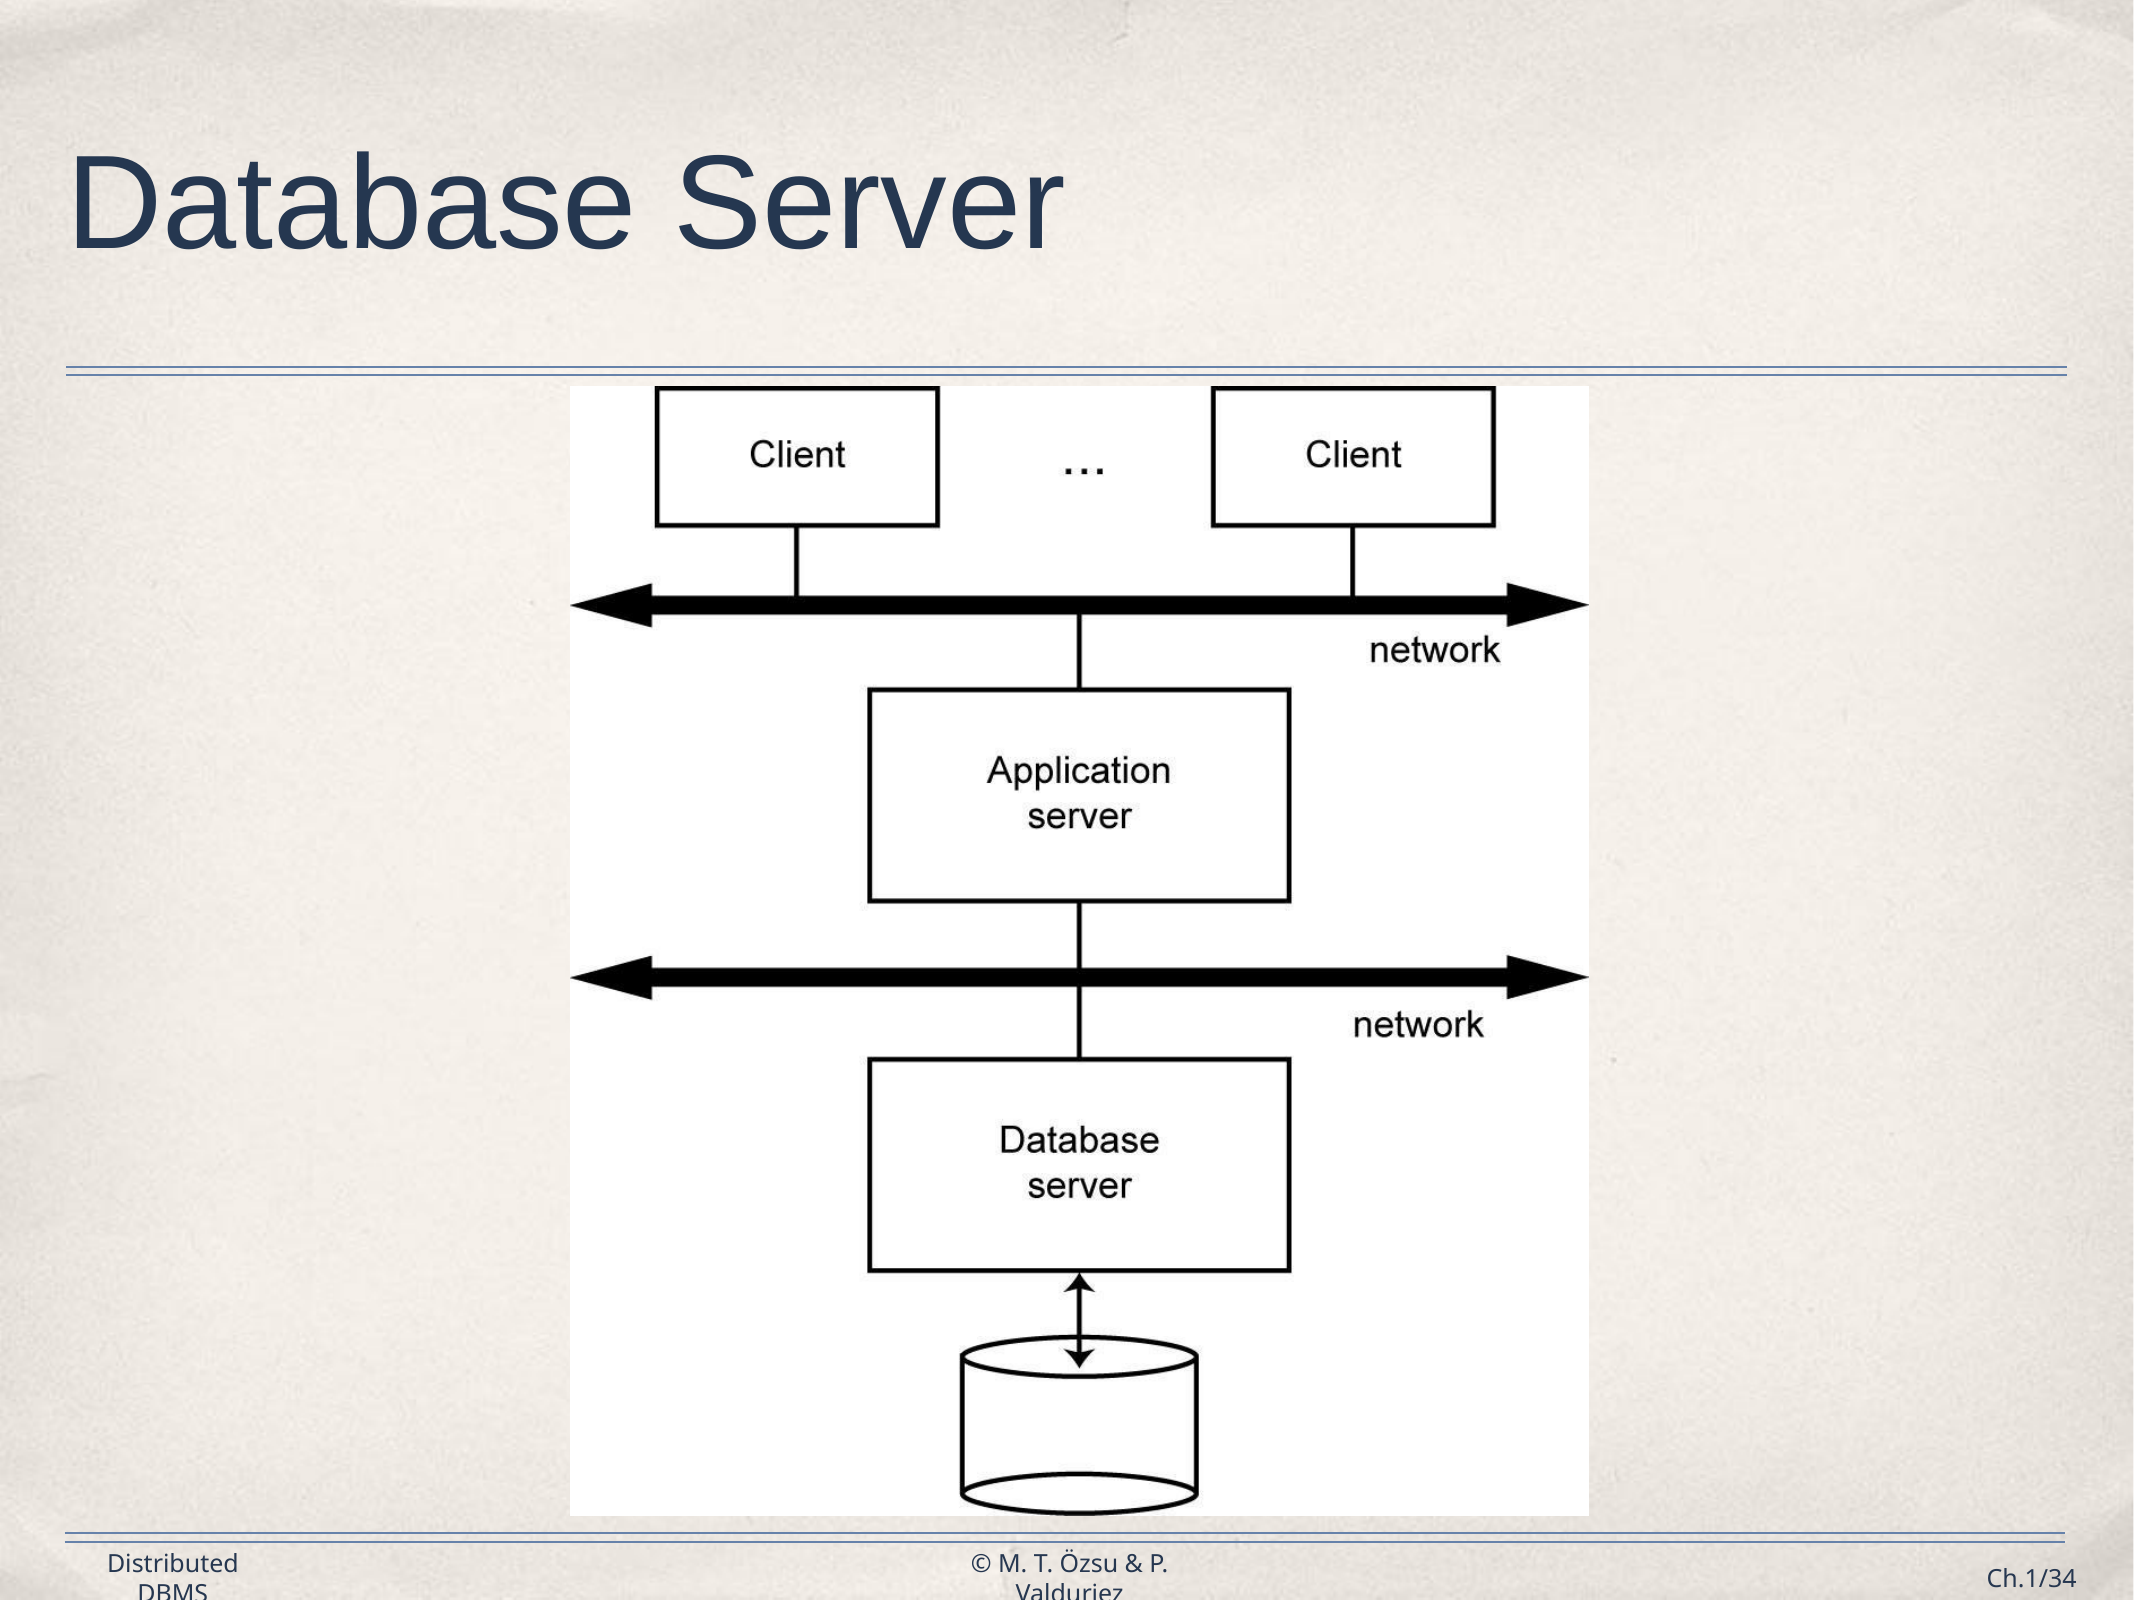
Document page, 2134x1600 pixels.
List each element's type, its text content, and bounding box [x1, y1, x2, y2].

picture [160, 1586, 167, 1592]
picture [1054, 1590, 1061, 1600]
picture [0, 0, 2134, 1600]
picture [184, 1588, 189, 1600]
picture [142, 1586, 151, 1600]
title Database Server [58, 72, 2075, 338]
picture [160, 1594, 167, 1600]
picture [175, 1587, 180, 1600]
